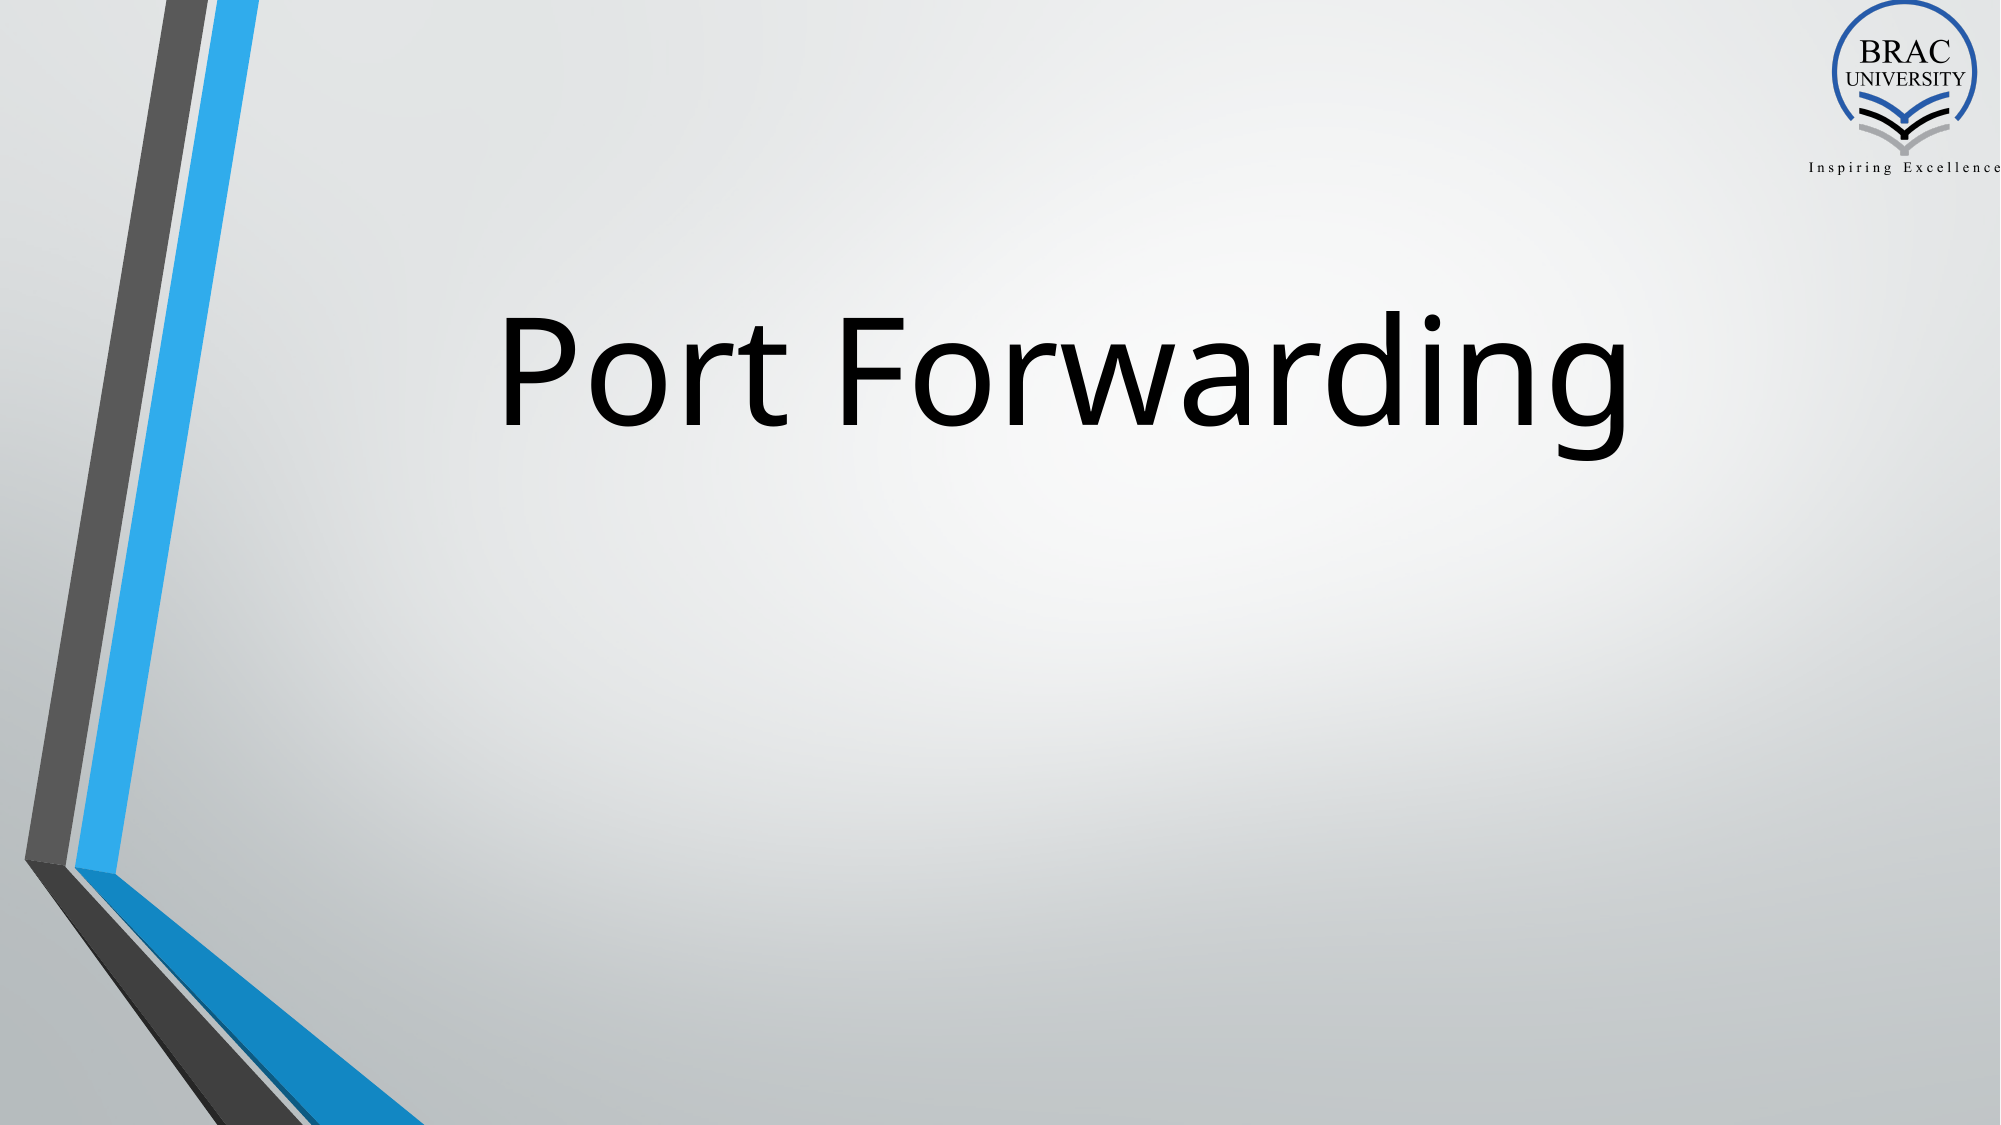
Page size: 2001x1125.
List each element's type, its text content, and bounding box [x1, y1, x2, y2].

picture [1808, 0, 2000, 176]
title Port Forwarding [243, 53, 1887, 679]
